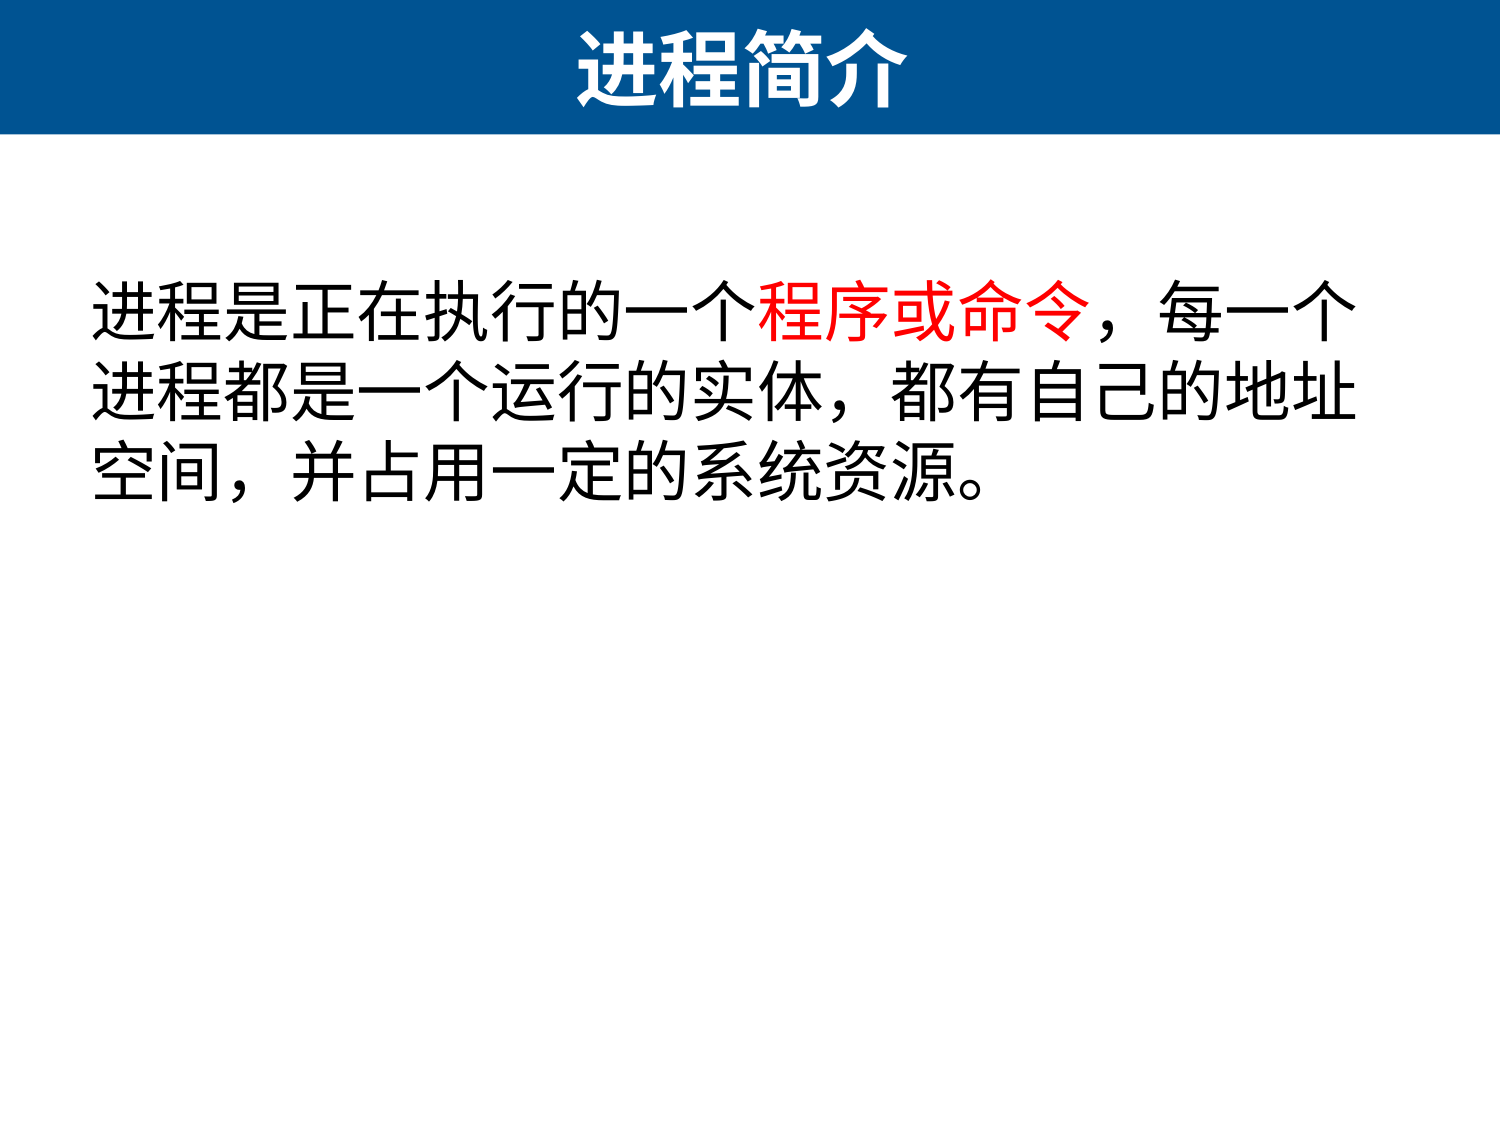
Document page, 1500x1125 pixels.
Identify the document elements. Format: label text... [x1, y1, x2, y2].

title 进程简介 [2, 0, 1483, 135]
list 进程是正在执行的一个程序或命令，每一个进程都是一个运行的实体，都有自己的地址空间，并占用一定的系统资源。 [75, 262, 1425, 575]
